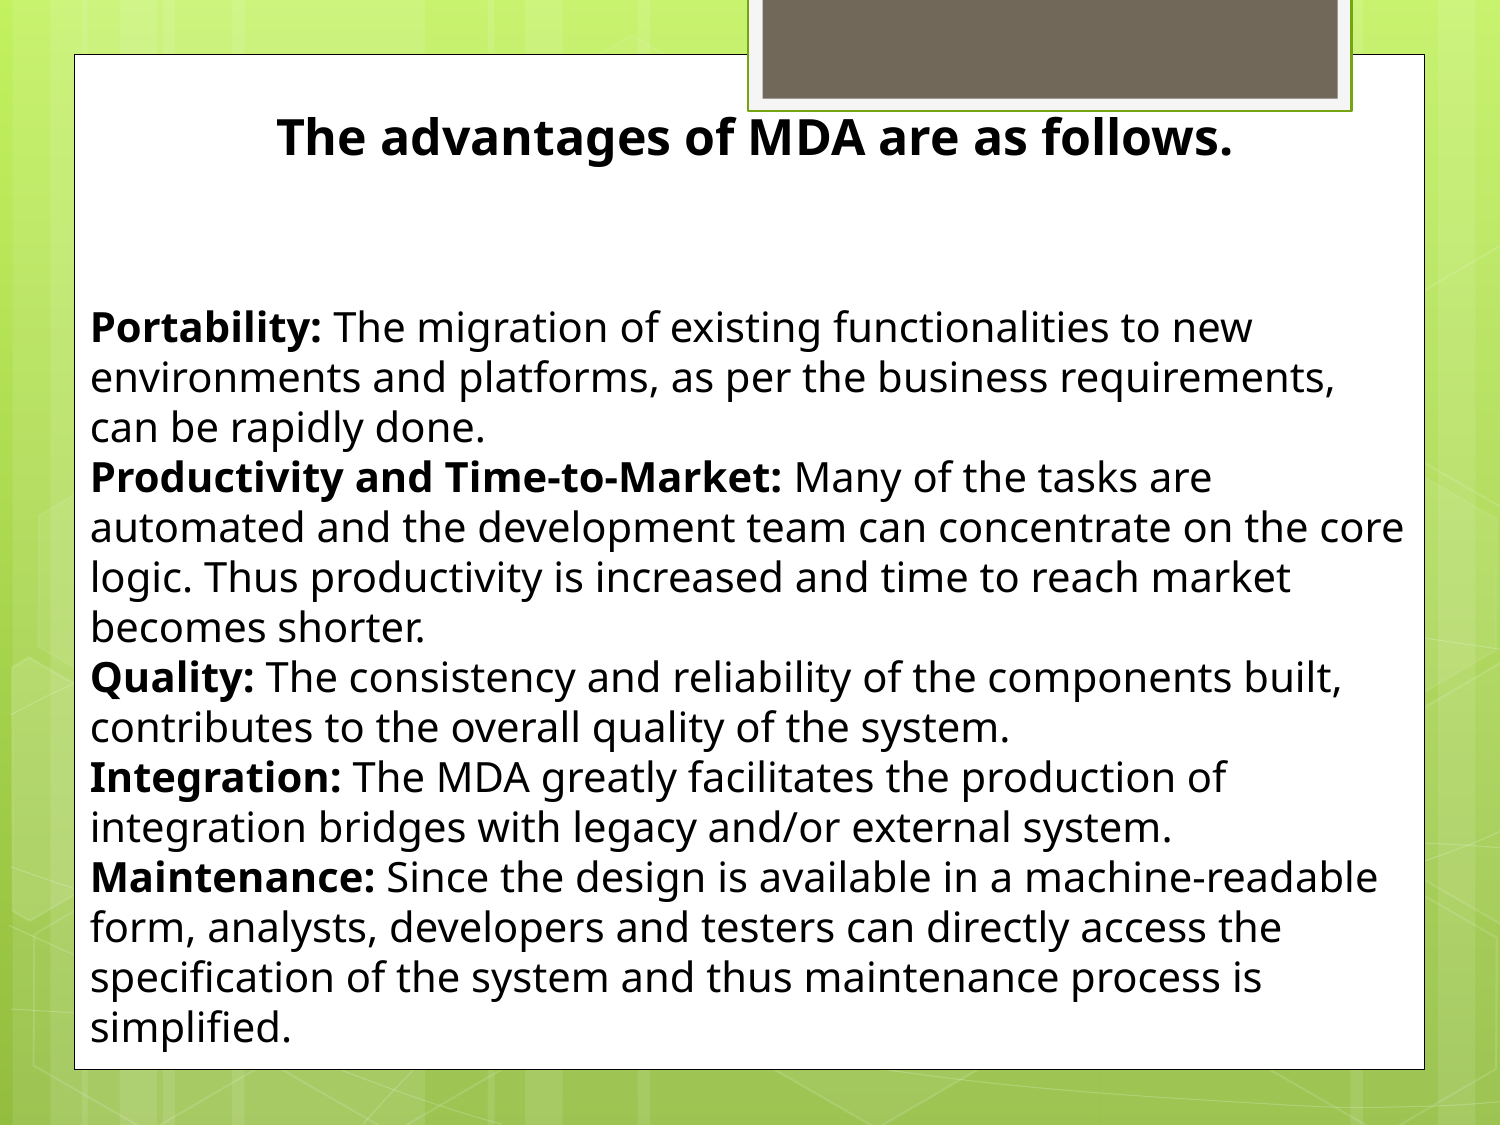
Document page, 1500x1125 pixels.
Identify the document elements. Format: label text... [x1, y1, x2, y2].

text_box The advantages of MDA are as follows. Portability: The migration of existing functionalities to new environments and platforms, as per the business requirements, can be rapidly done. Productivity and Time-to-Market: Many of the tasks are automated and the development team can concentrate on the core logic. Thus productivity is increased and time to reach market becomes shorter. Quality: The consistency and reliability of the components built, contributes to the overall quality of the system. Integration: The MDA greatly facilitates the production of integration bridges with legacy and/or external system. Maintenance: Since the design is available in a machine-readable form, analysts, developers and testers can directly access the specification of the system and thus maintenance process is simplified. [74, 53, 1425, 1109]
